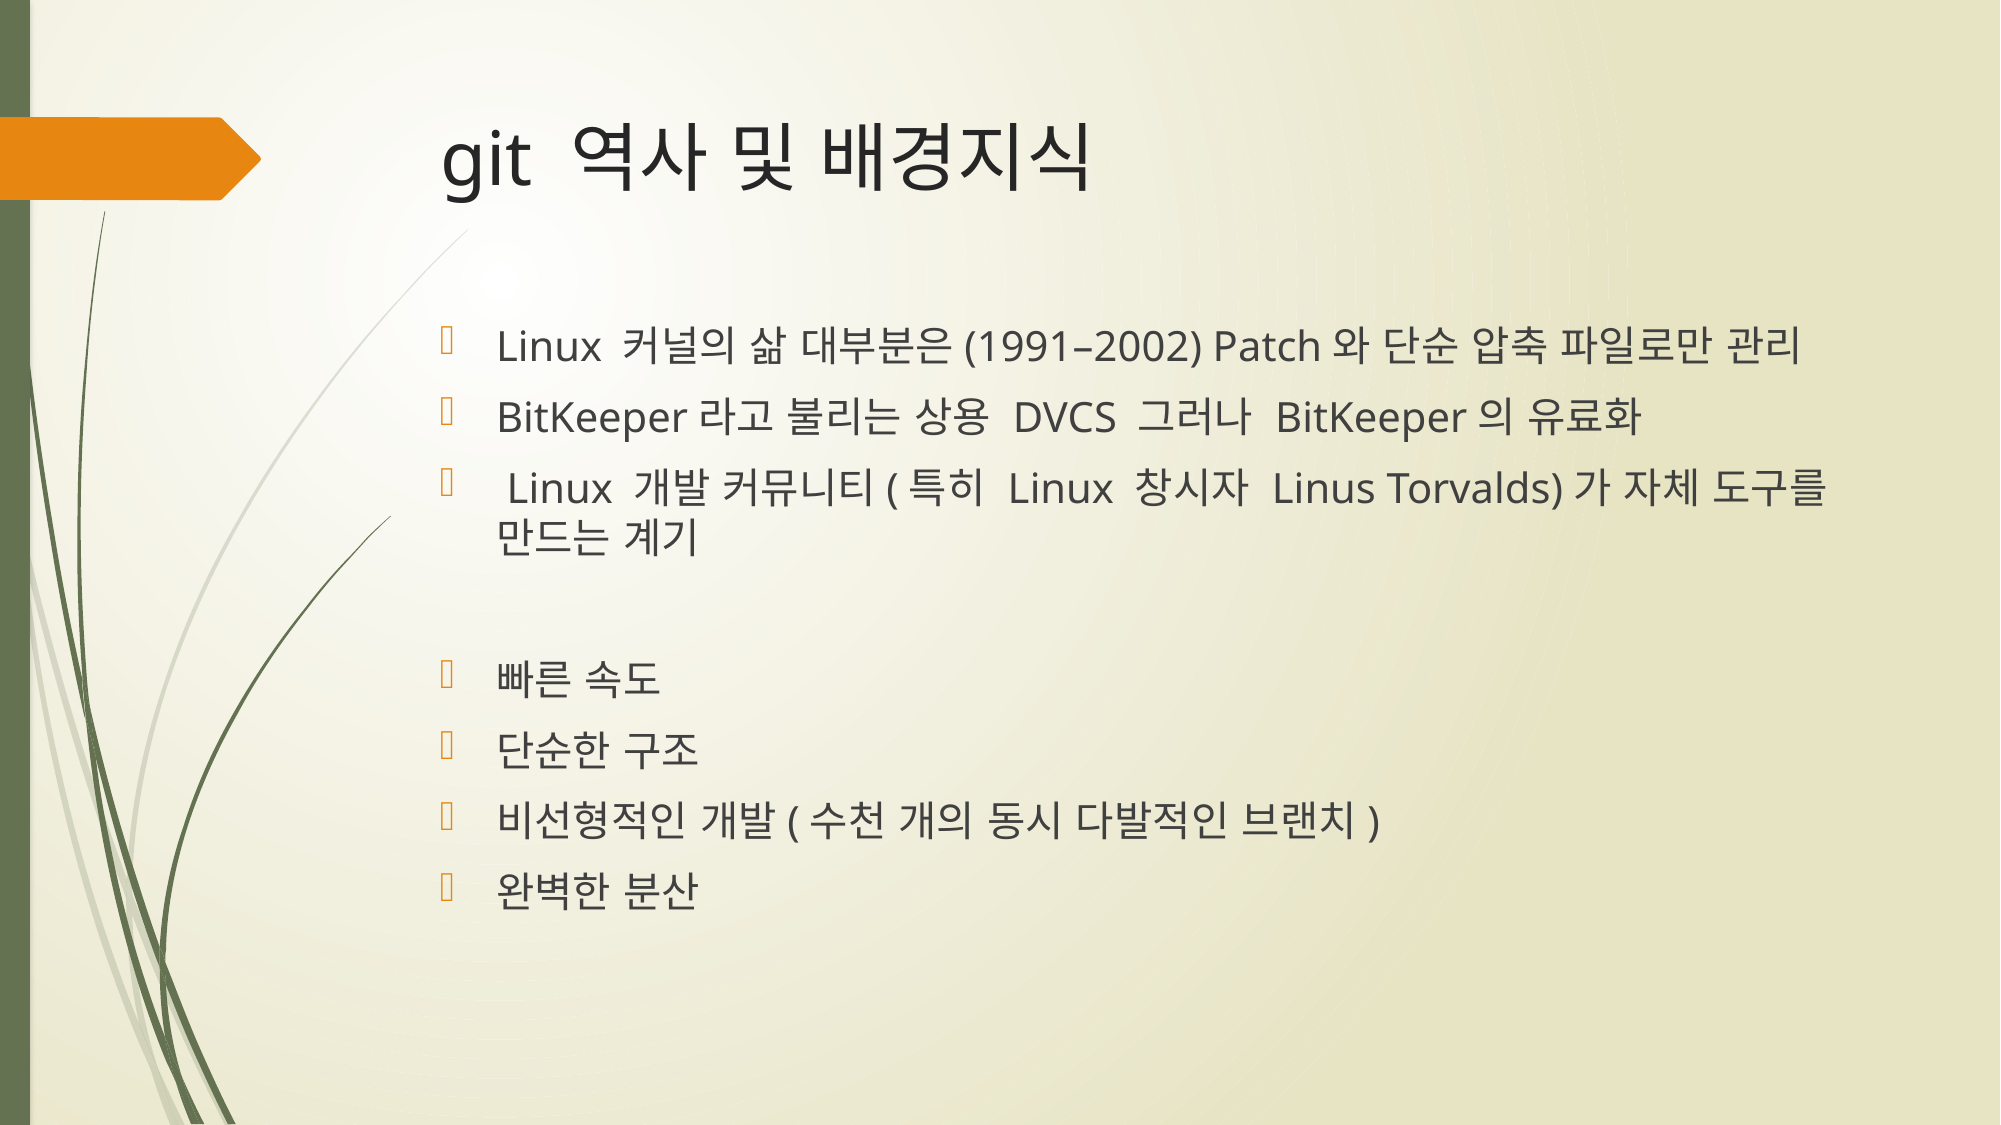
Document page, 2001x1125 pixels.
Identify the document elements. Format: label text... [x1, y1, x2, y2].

title git 역사 및 배경지식 [425, 102, 1888, 312]
list Linux 커널의 삶 대부분은(1991–2002) Patch와 단순 압축 파일로만 관리 BitKeeper라고 불리는 상용 DVCS 그러나 BitKeeper의 유료화 Linux 개발 커뮤니티(특히 Linux 창시자 Linus Torvalds)가 자체 도구를 만드는 계기 빠른 속도 단순한 구조 비선형적인 개발(수천 개의 동시 다발적인 브랜치) 완벽한 분산 [424, 312, 1888, 1069]
